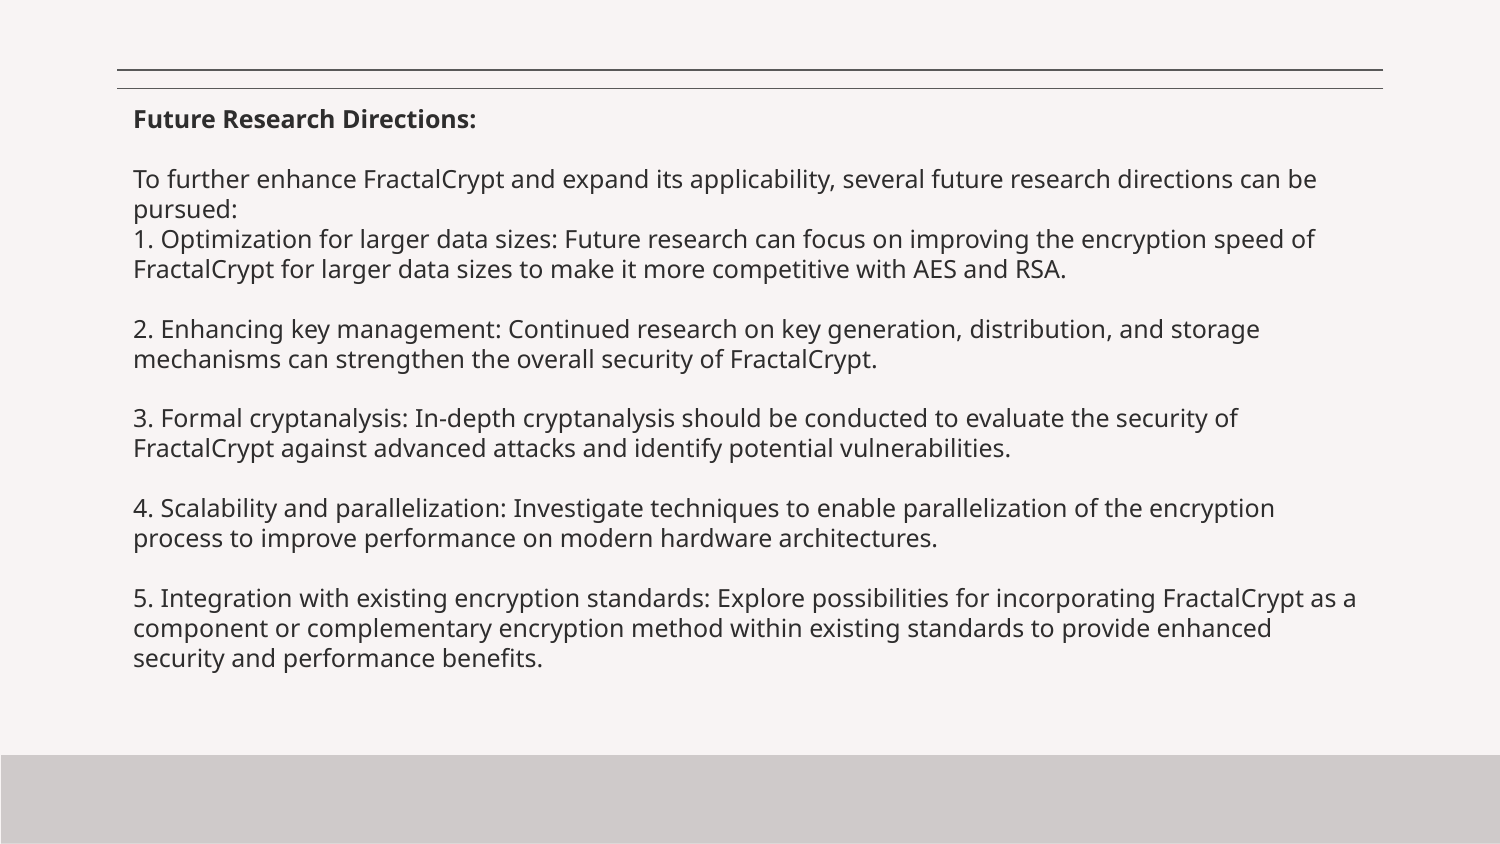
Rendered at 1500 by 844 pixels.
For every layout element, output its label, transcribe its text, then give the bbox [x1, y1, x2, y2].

title Future Research Directions: To further enhance FractalCrypt and expand its applicability, several future research directions can be pursued: 1. Optimization for larger data sizes: Future research can focus on improving the encryption speed of FractalCrypt for larger data sizes to make it more competitive with AES and RSA. 2. Enhancing key management: Continued research on key generation, distribution, and storage mechanisms can strengthen the overall security of FractalCrypt. 3. Formal cryptanalysis: In-depth cryptanalysis should be conducted to evaluate the security of FractalCrypt against advanced attacks and identify potential vulnerabilities. 4. Scalability and parallelization: Investigate techniques to enable parallelization of the encryption process to improve performance on modern hardware architectures. 5. Integration with existing encryption standards: Explore possibilities for incorporating FractalCrypt as a component or complementary encryption method within existing standards to provide enhanced security and performance benefits. [118, 88, 1382, 717]
